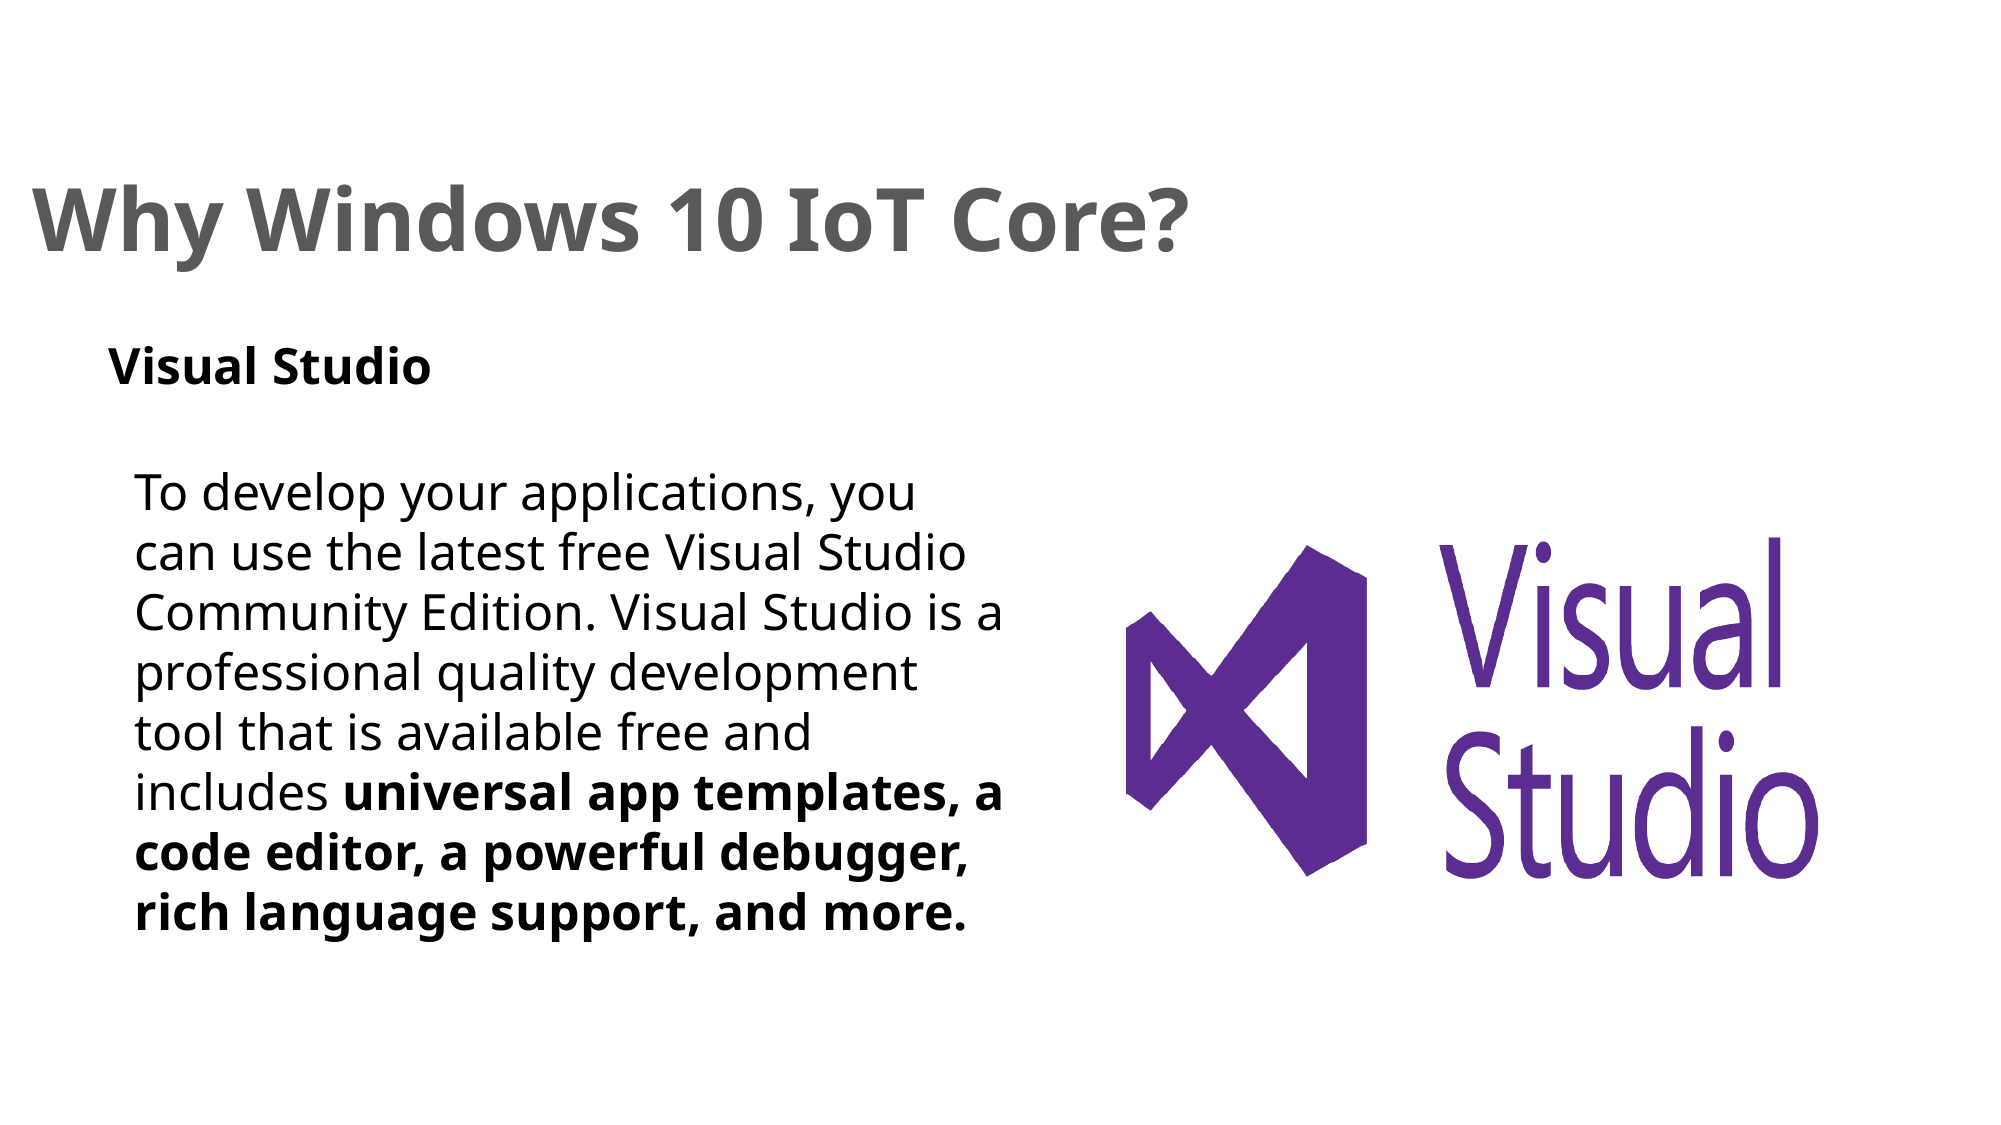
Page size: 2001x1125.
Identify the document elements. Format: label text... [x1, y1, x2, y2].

text_box Visual Studio [93, 327, 447, 402]
picture [1023, 402, 1921, 1016]
text_box Why Windows 10 IoT Core? [17, 156, 1206, 277]
text_box To develop your applications, you can use the latest free Visual Studio Community Edition. Visual Studio is a professional quality development tool that is available free and includes universal app templates, a code editor, a powerful debugger, rich language support, and more. [119, 452, 1023, 948]
